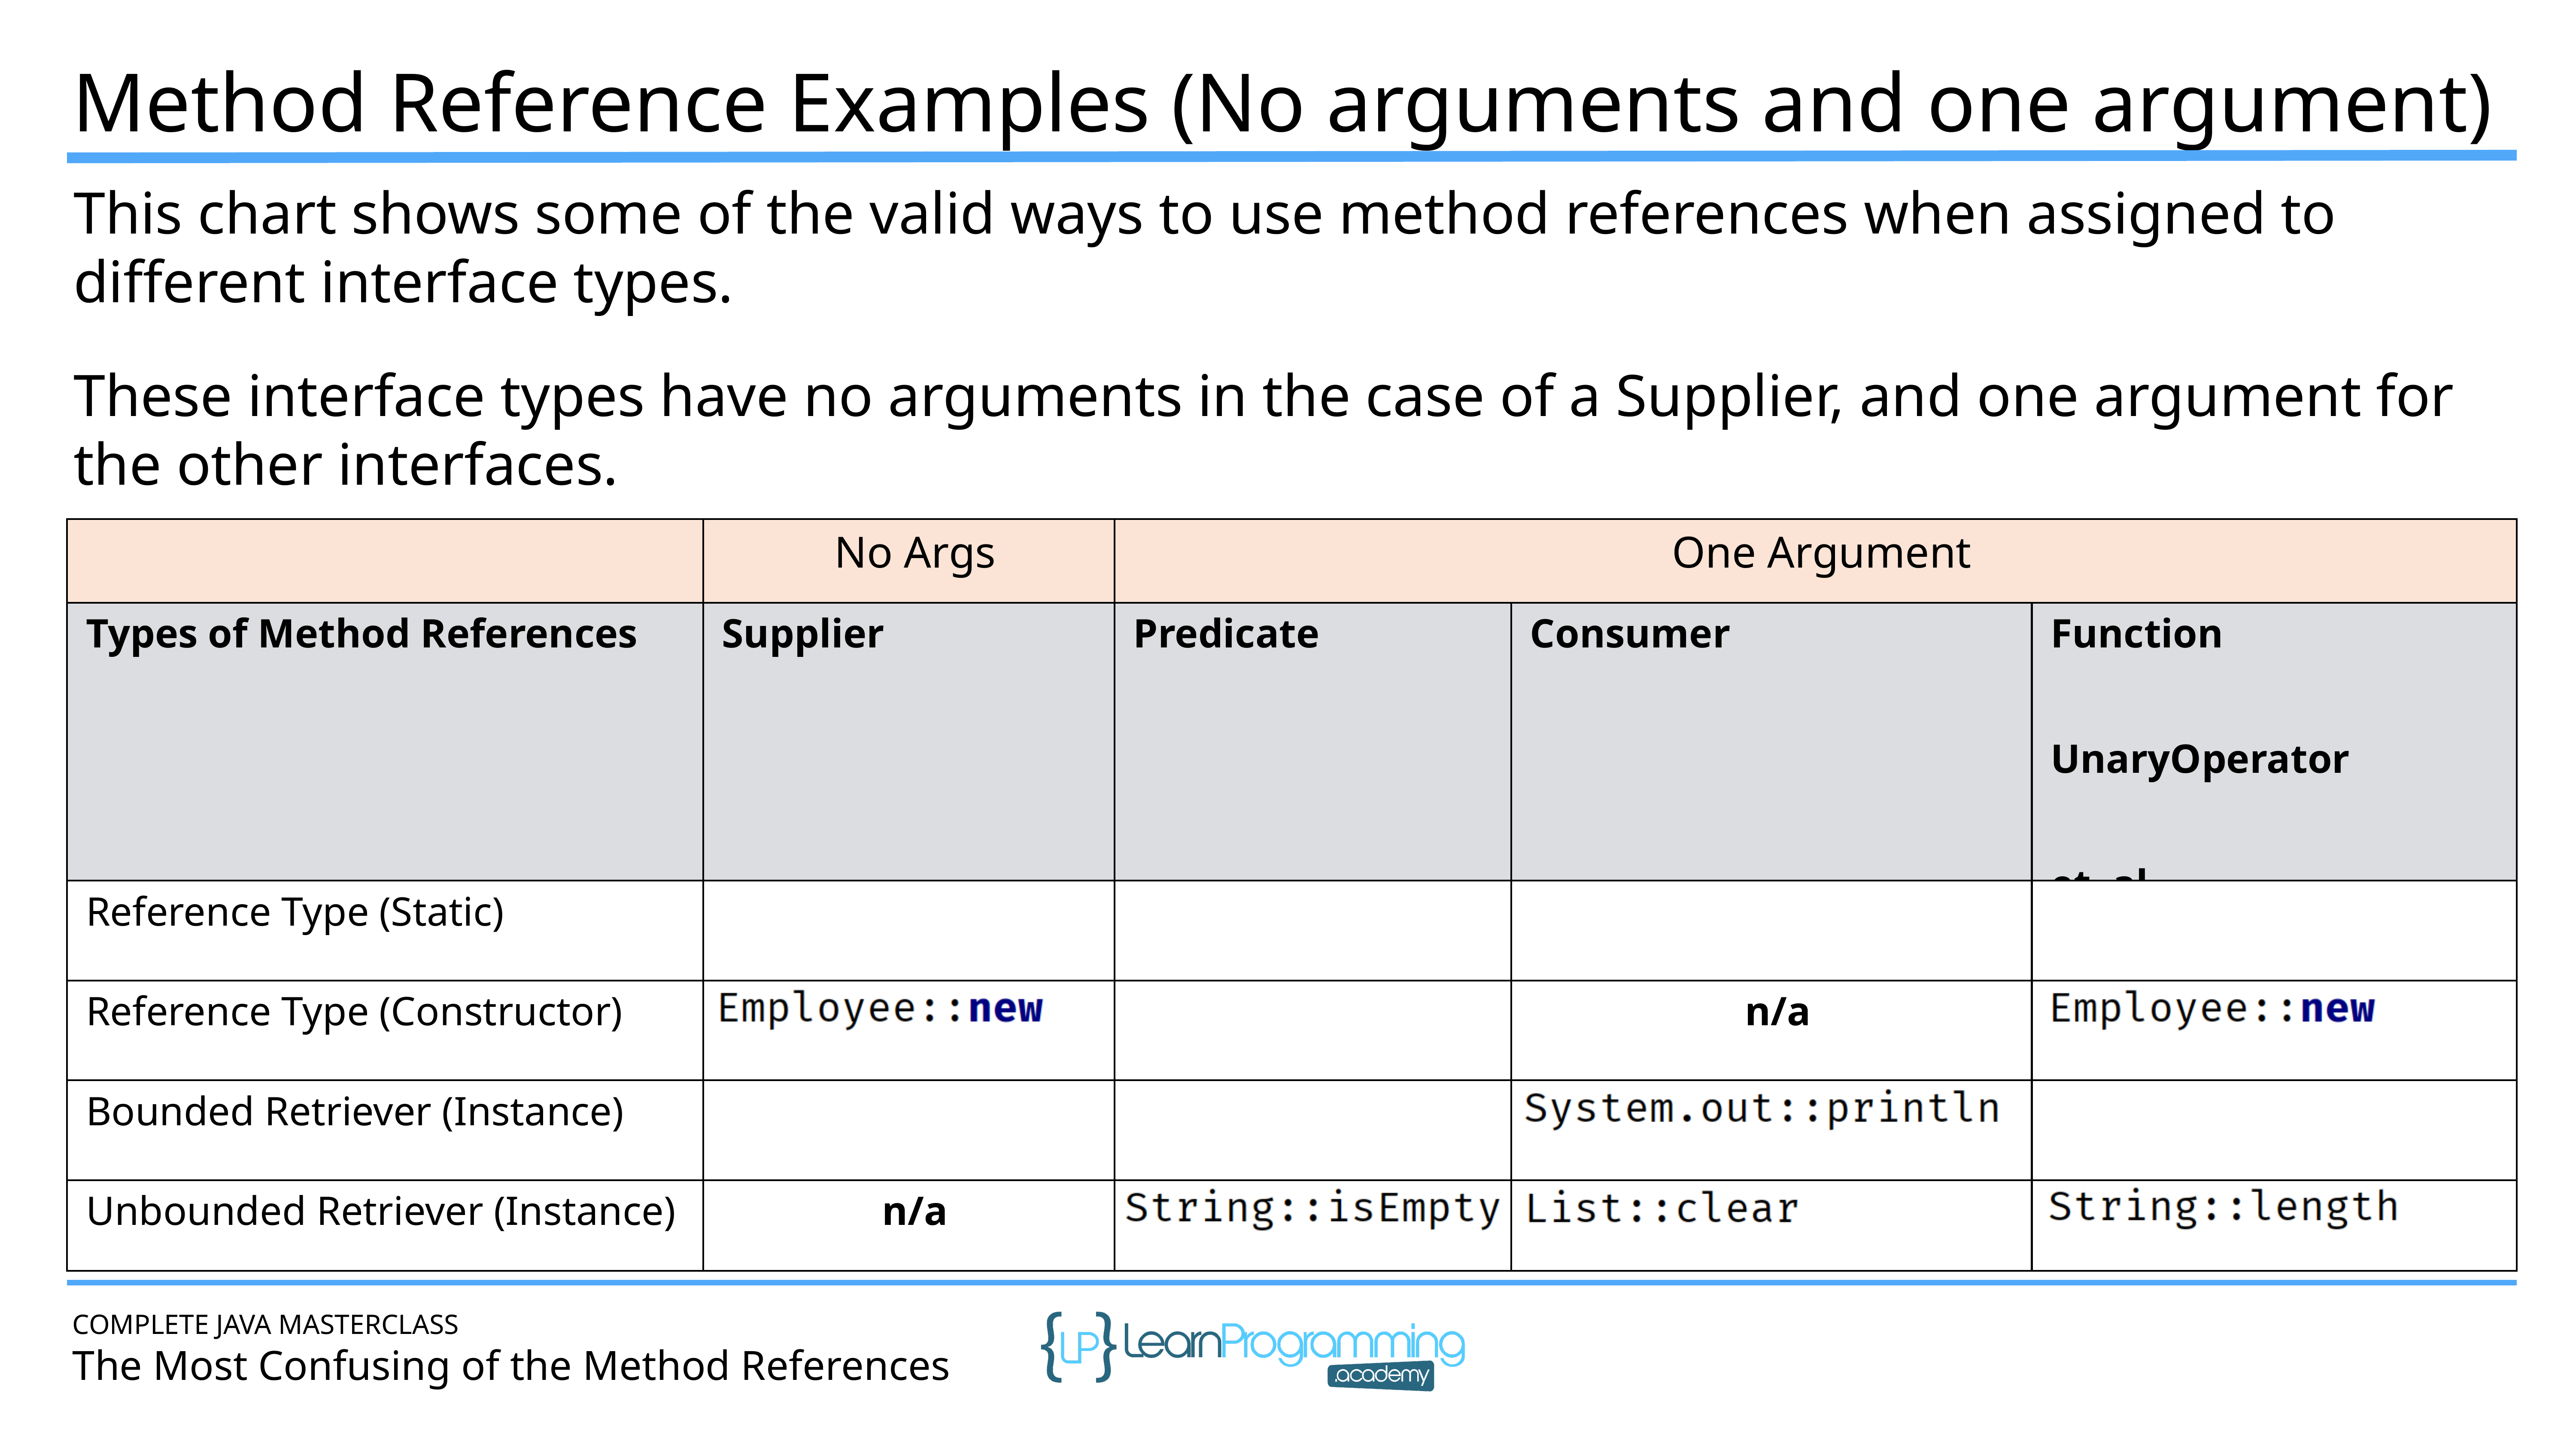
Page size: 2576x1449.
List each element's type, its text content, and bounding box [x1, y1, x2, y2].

text_box Method Reference Examples (No arguments and one argument) [67, 46, 2500, 153]
table_cell [1115, 1181, 1510, 1270]
picture [714, 986, 1048, 1033]
table_cell [704, 881, 1114, 980]
table_cell [2033, 1181, 2516, 1270]
table_cell [704, 981, 1114, 1079]
table_cell n/a [1512, 981, 2031, 1079]
picture [2046, 987, 2381, 1033]
table_cell Supplier [704, 604, 1114, 880]
picture [1123, 1184, 1506, 1235]
table_cell Function UnaryOperator et. al. [2033, 604, 2516, 880]
table_cell [2033, 981, 2516, 1079]
table_cell [1512, 1181, 2031, 1270]
table_cell Predicate [1115, 604, 1510, 880]
picture [1032, 1302, 1477, 1400]
table_cell [1115, 881, 1510, 980]
picture [2046, 1185, 2402, 1236]
table_cell [1115, 1081, 1510, 1179]
table_cell Reference Type (Static) [68, 881, 702, 980]
table_cell [2033, 881, 2516, 980]
table_cell Unbounded Retriever (Instance) [68, 1181, 702, 1270]
table_cell Bounded Retriever (Instance) [68, 1081, 702, 1179]
table_cell Reference Type (Constructor) [68, 981, 702, 1079]
table_cell n/a [704, 1181, 1114, 1270]
table_cell [1512, 1081, 2031, 1179]
table_cell Types of Method References [68, 604, 702, 880]
text_box COMPLETE JAVA MASTERCLASS The Most Confusing of the Method References [67, 1302, 1030, 1394]
text_box This chart shows some of the valid ways to use method references when assigned to different interface types. These interface types have no arguments in the case of a Supplier, and one argument for the other interfaces. [67, 173, 2517, 518]
picture [1522, 1084, 2002, 1136]
table_header No Args [704, 520, 1114, 602]
table_header [68, 520, 702, 602]
picture [1522, 1185, 1803, 1230]
table_cell [2033, 1081, 2516, 1179]
table_cell [1512, 881, 2031, 980]
table_cell [704, 1081, 1114, 1179]
table_cell Consumer [1512, 604, 2031, 880]
table_header One Argument [1115, 520, 2516, 602]
table_cell [1115, 981, 1510, 1079]
